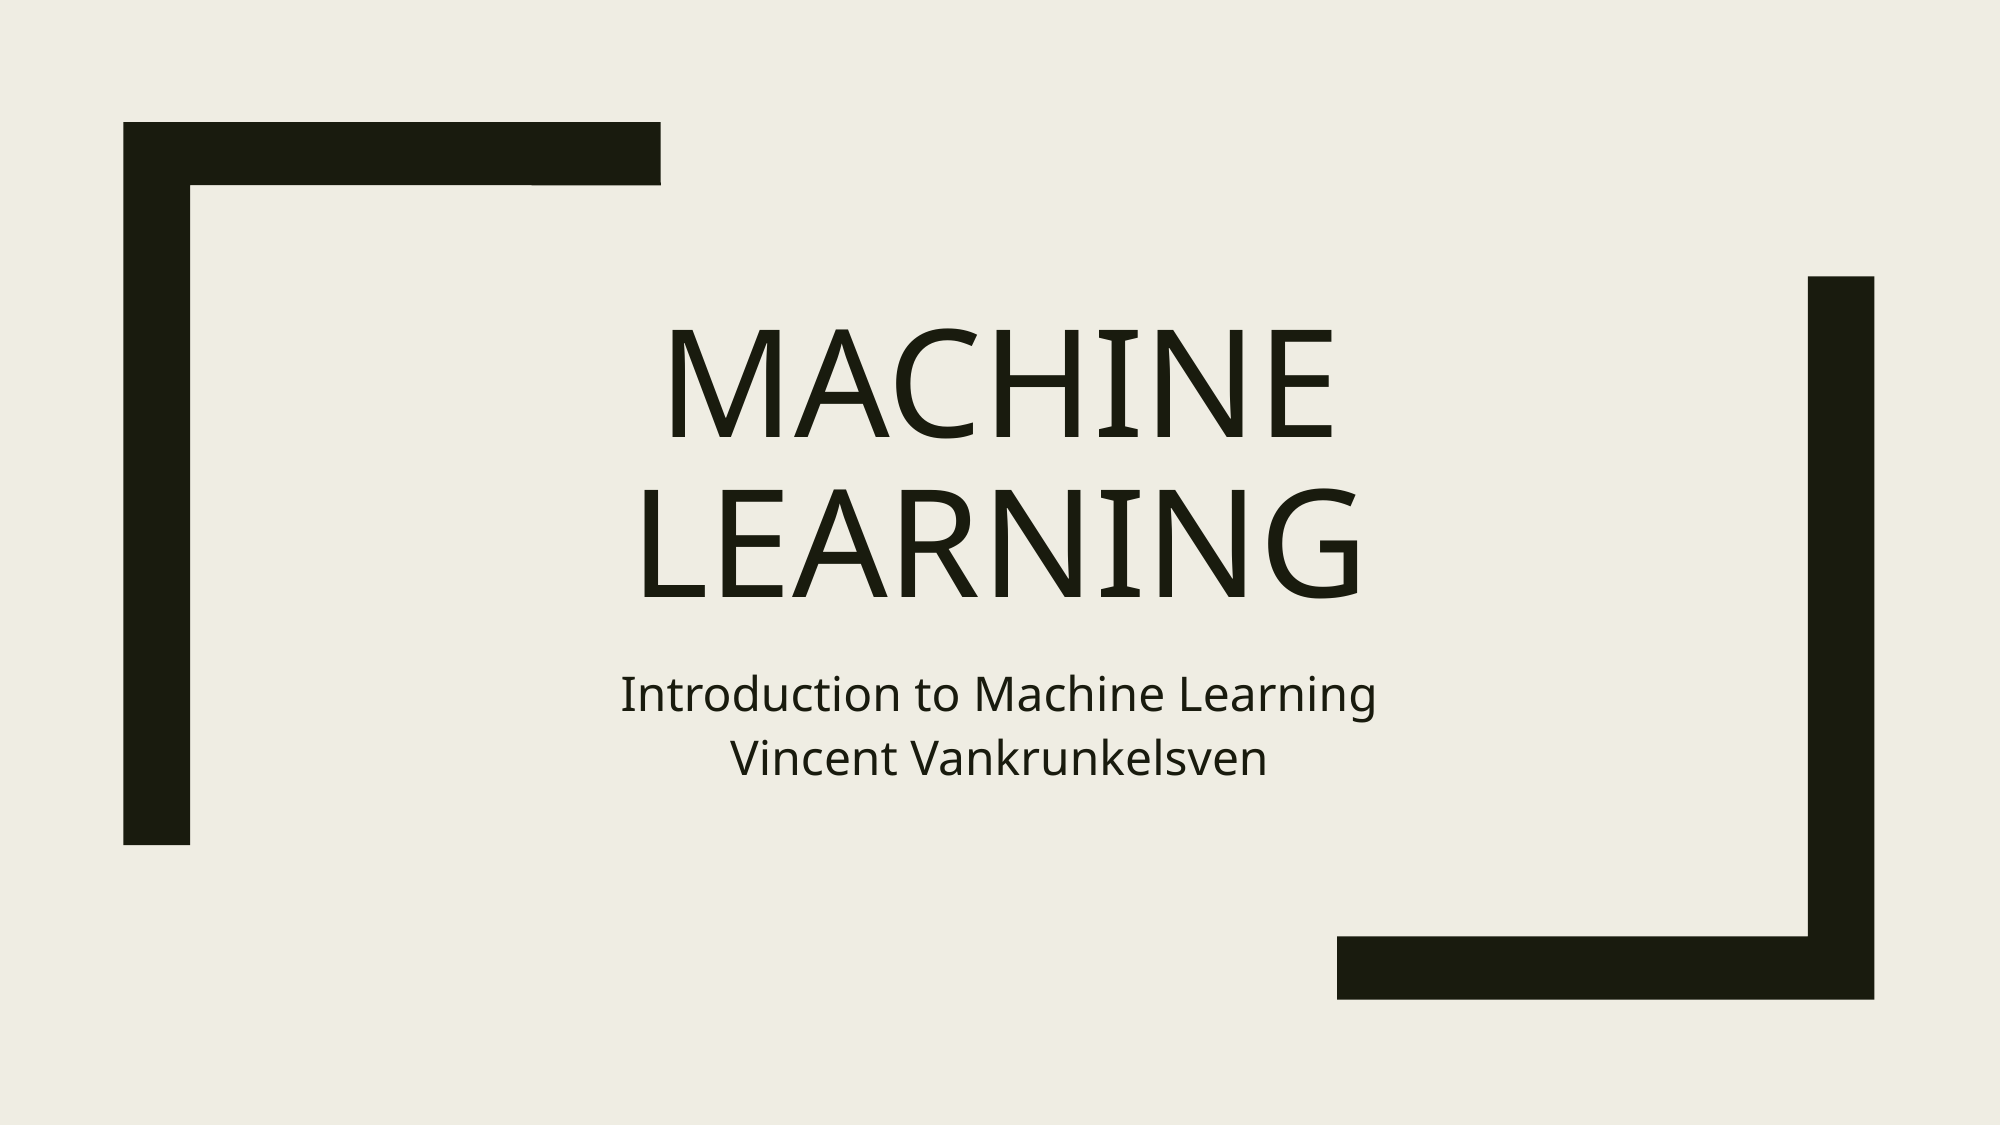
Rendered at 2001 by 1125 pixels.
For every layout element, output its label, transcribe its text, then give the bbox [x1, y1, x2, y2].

subtitle Introduction to Machine Learning Vincent Vankrunkelsven [439, 649, 1561, 828]
title Machine learning [314, 293, 1686, 638]
